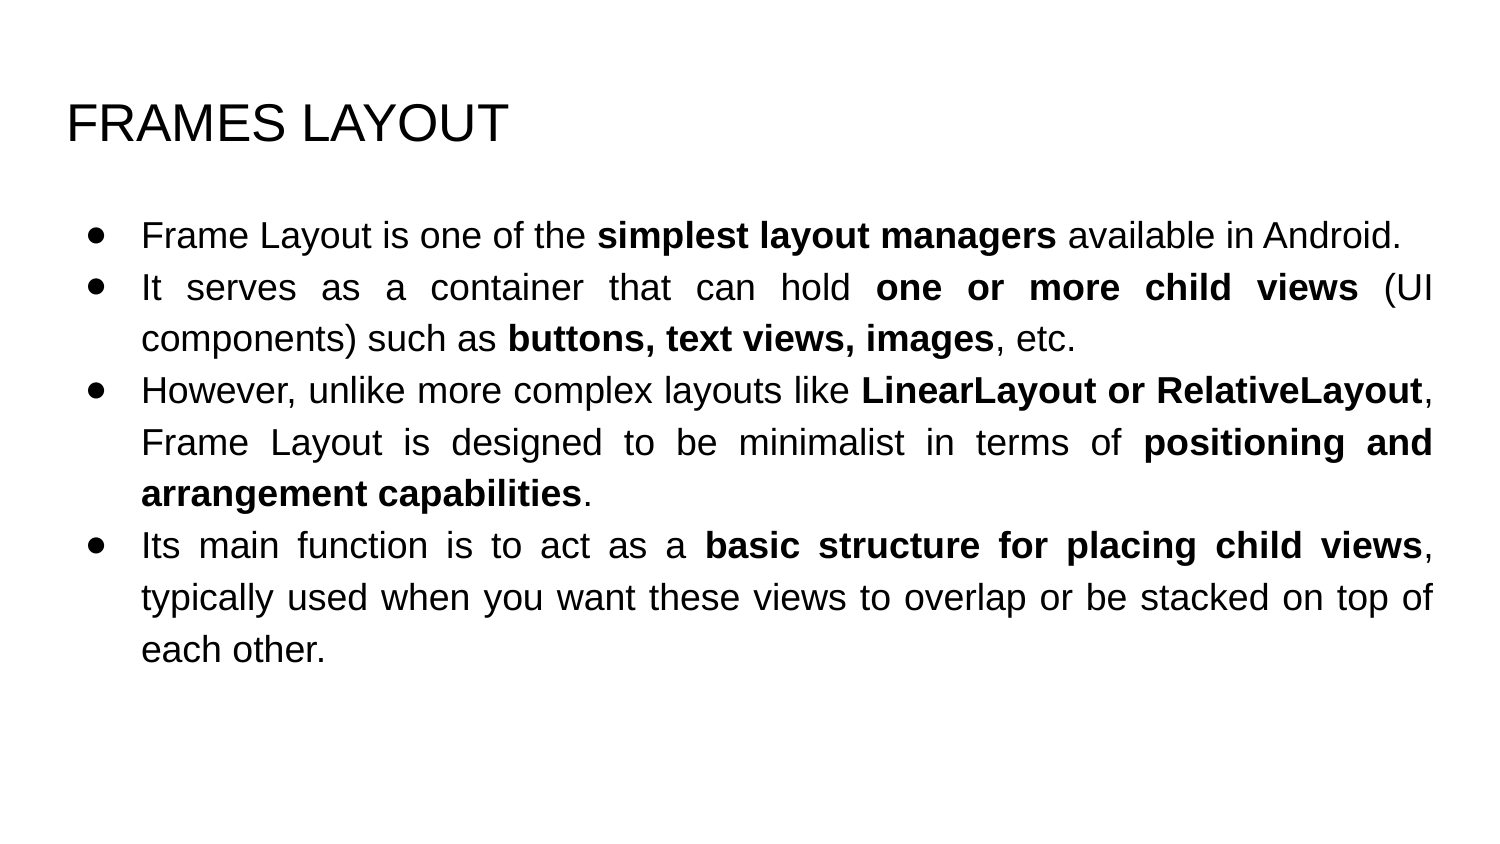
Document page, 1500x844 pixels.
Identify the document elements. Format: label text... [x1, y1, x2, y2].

title FRAMES LAYOUT [51, 72, 1449, 167]
list Frame Layout is one of the simplest layout managers available in Android. It serves as a container that can hold one or more child views (UI components) such as buttons, text views, images, etc. However, unlike more complex layouts like LinearLayout or RelativeLayout, Frame Layout is designed to be minimalist in terms of positioning and arrangement capabilities. Its main function is to act as a basic structure for placing child views, typically used when you want these views to overlap or be stacked on top of each other. [51, 189, 1449, 750]
